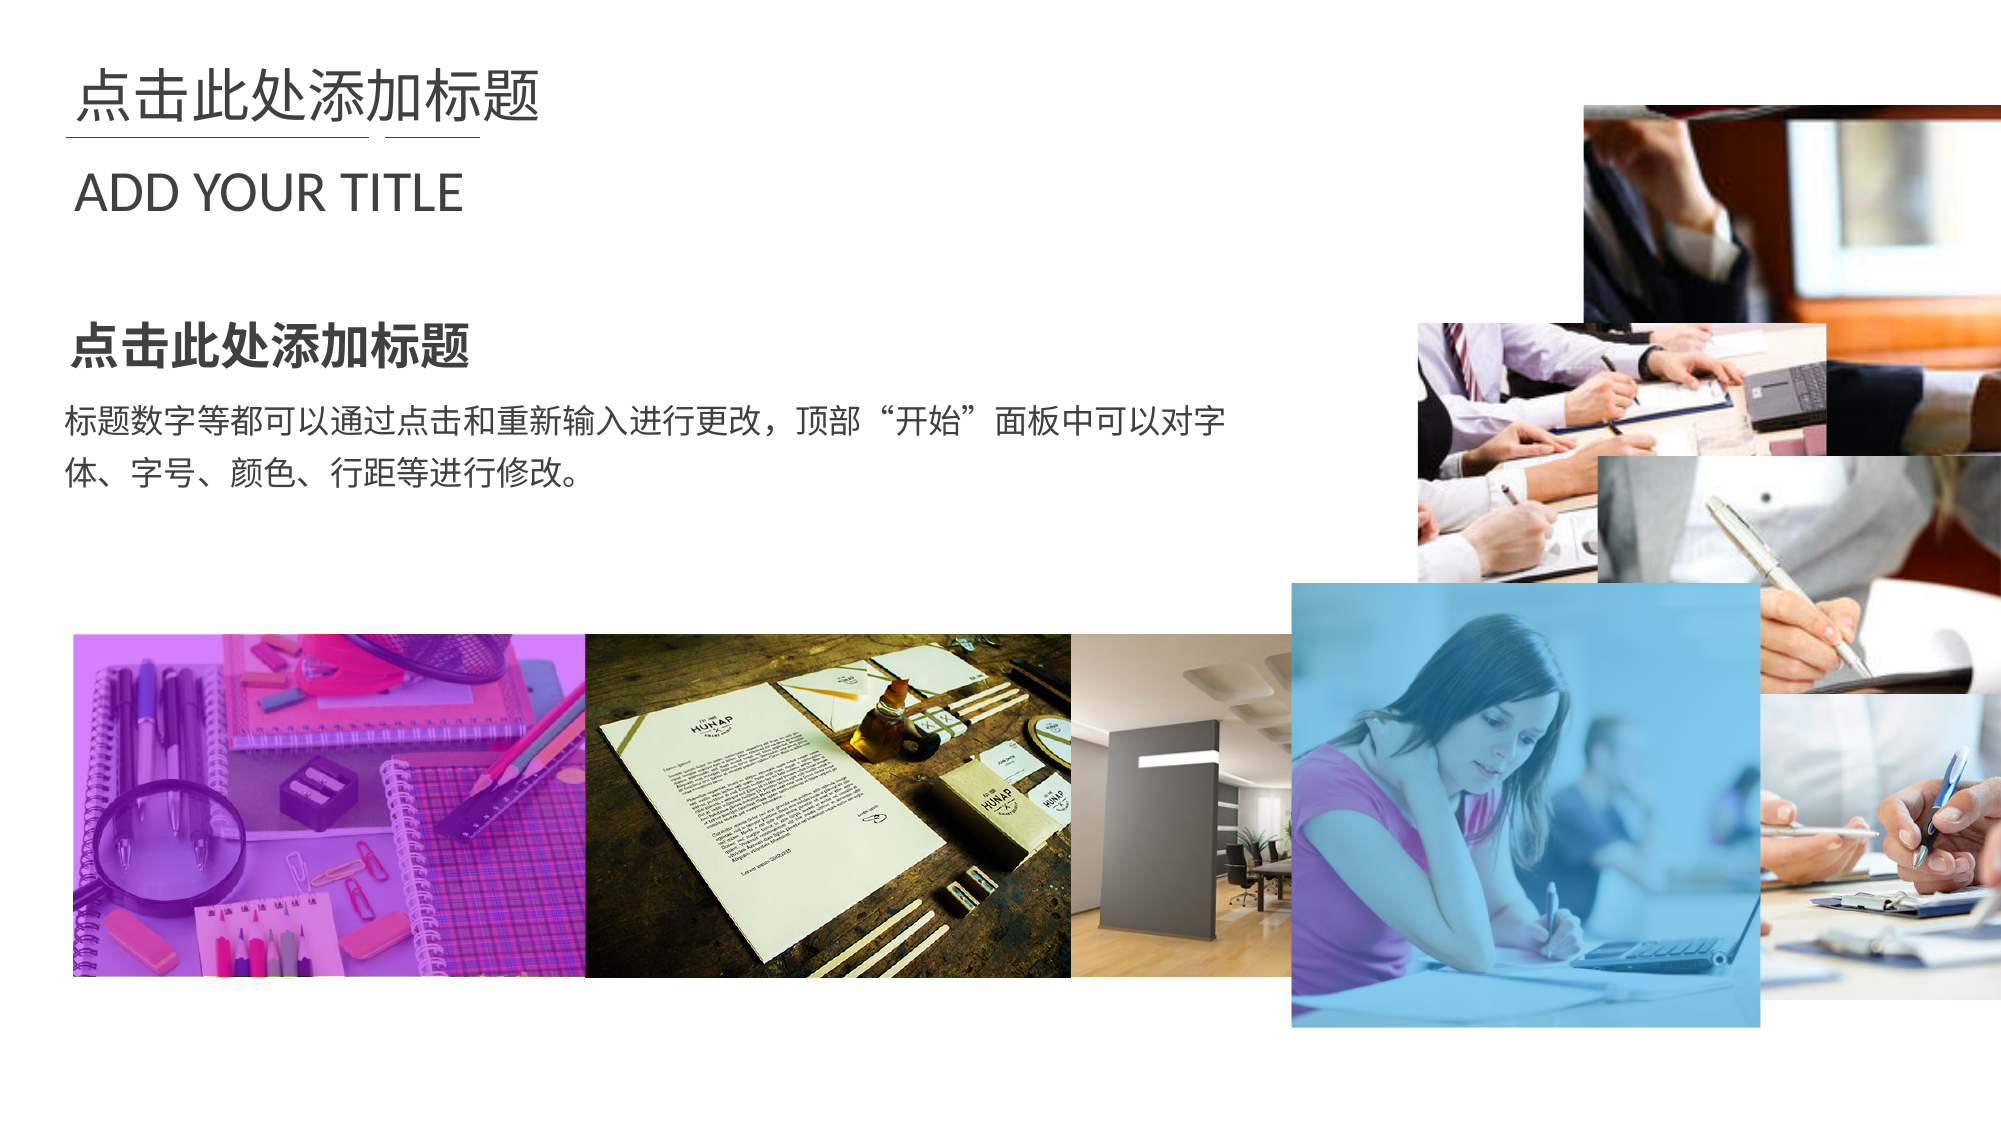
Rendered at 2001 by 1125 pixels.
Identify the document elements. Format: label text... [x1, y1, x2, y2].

text_box 标题数字等都可以通过点击和重新输入进行更改，顶部“开始”面板中可以对字体、字号、颜色、行距等进行修改。 [53, 382, 1244, 498]
title 点击此处添加标题 [59, 59, 953, 138]
list ADD YOUR TITLE [59, 153, 508, 216]
picture [73, 105, 2001, 1028]
text_box 点击此处添加标题 [55, 306, 486, 382]
